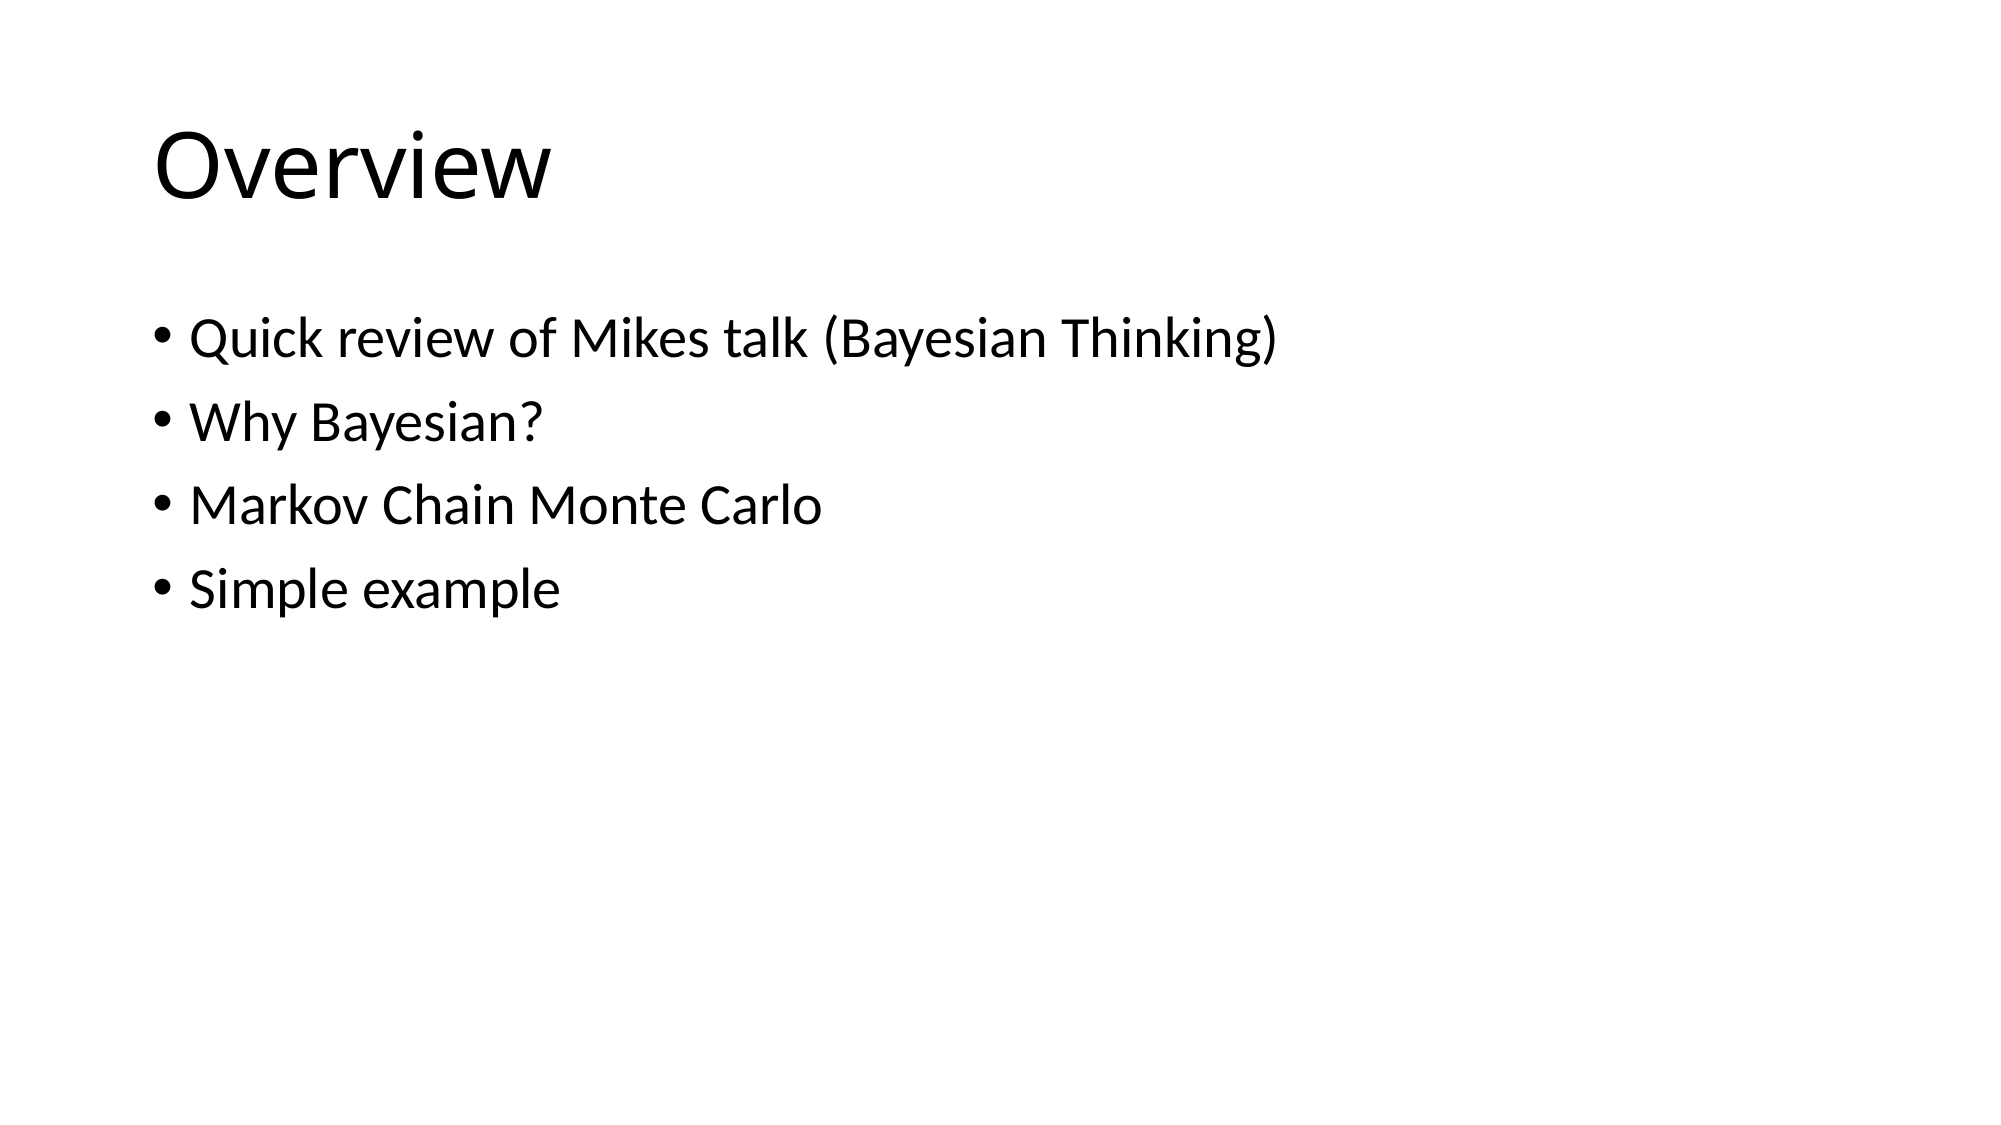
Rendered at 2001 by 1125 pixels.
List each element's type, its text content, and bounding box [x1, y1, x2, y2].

title Overview [137, 59, 1863, 278]
list Quick review of Mikes talk (Bayesian Thinking) Why Bayesian? Markov Chain Monte Carlo Simple example [137, 299, 1863, 1014]
